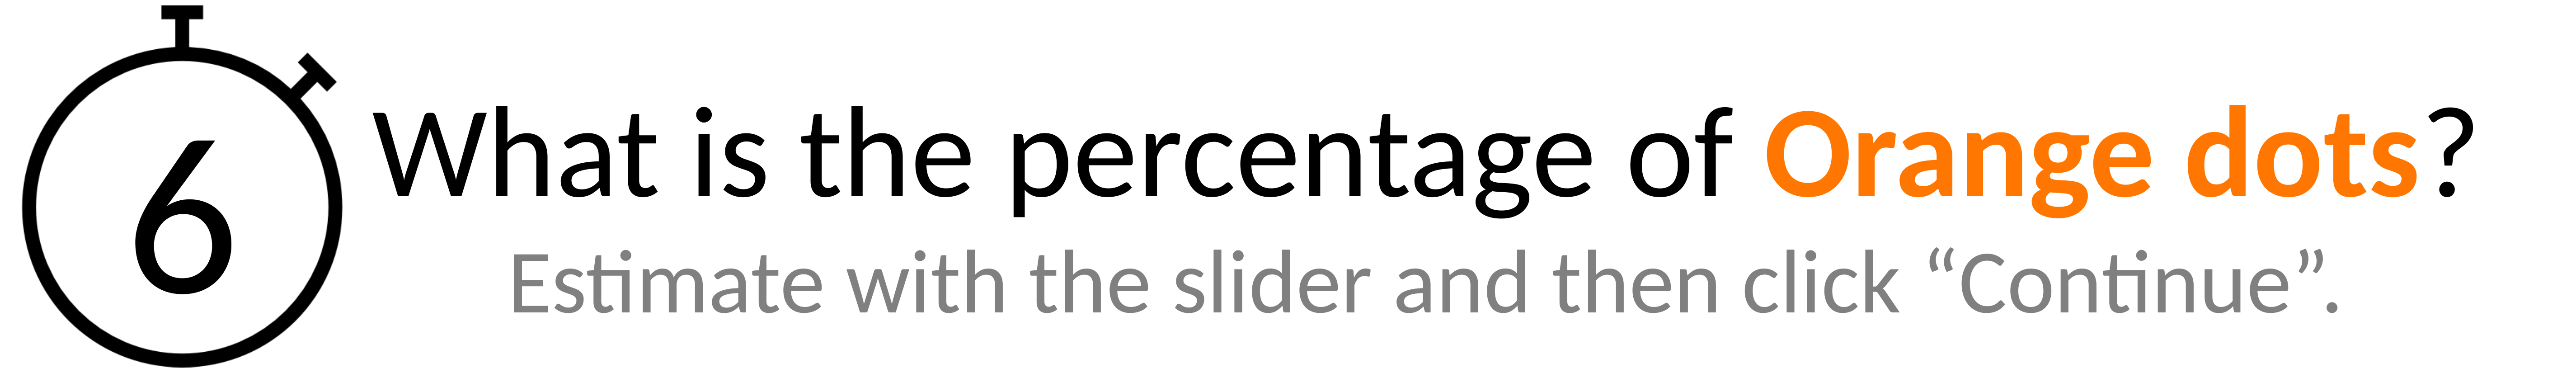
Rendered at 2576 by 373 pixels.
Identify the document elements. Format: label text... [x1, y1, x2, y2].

text_box What is the percentage of Orange dots? Estimate with the slider and then click “Continue”. [363, 63, 2490, 335]
picture [1, 5, 363, 368]
